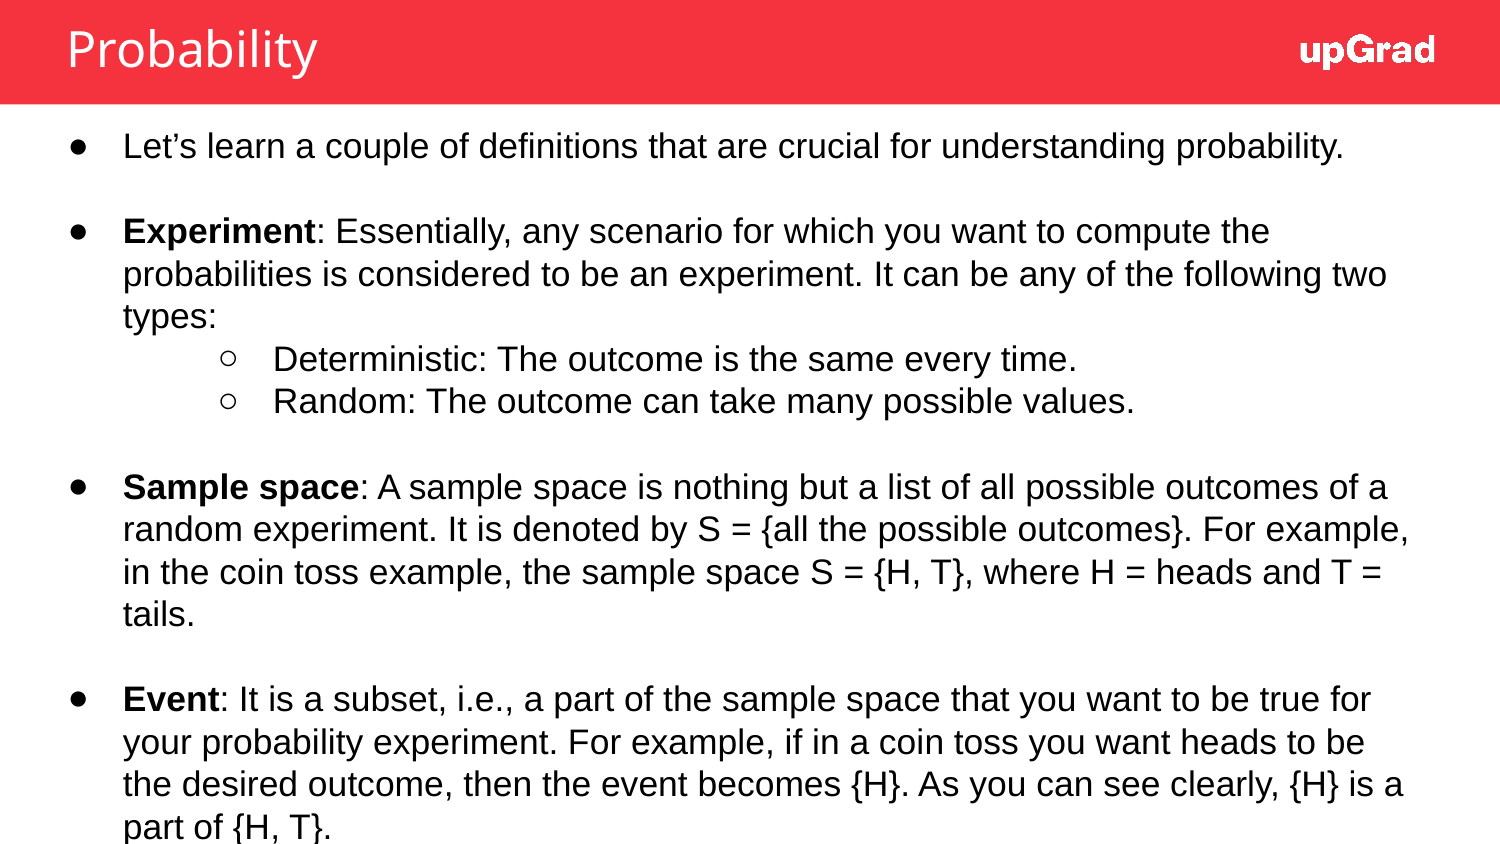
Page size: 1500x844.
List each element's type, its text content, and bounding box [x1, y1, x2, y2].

text_box [1300, 34, 1435, 71]
title Probability [63, 15, 653, 80]
text_box Let’s learn a couple of definitions that are crucial for understanding probability. Experiment: Essentially, any scenario for which you want to compute the probabilities is considered to be an experiment. It can be any of the following two types: Deterministic: The outcome is the same every time. Random: The outcome can take many possible values. Sample space: A sample space is nothing but a list of all possible outcomes of a random experiment. It is denoted by S = {all the possible outcomes}. For example, in the coin toss example, the sample space S = {H, T}, where H = heads and T = tails. Event: It is a subset, i.e., a part of the sample space that you want to be true for your probability experiment. For example, if in a coin toss you want heads to be the desired outcome, then the event becomes {H}. As you can see clearly, {H} is a part of {H, T}. [32, 115, 1435, 844]
text_box [0, 0, 1500, 105]
